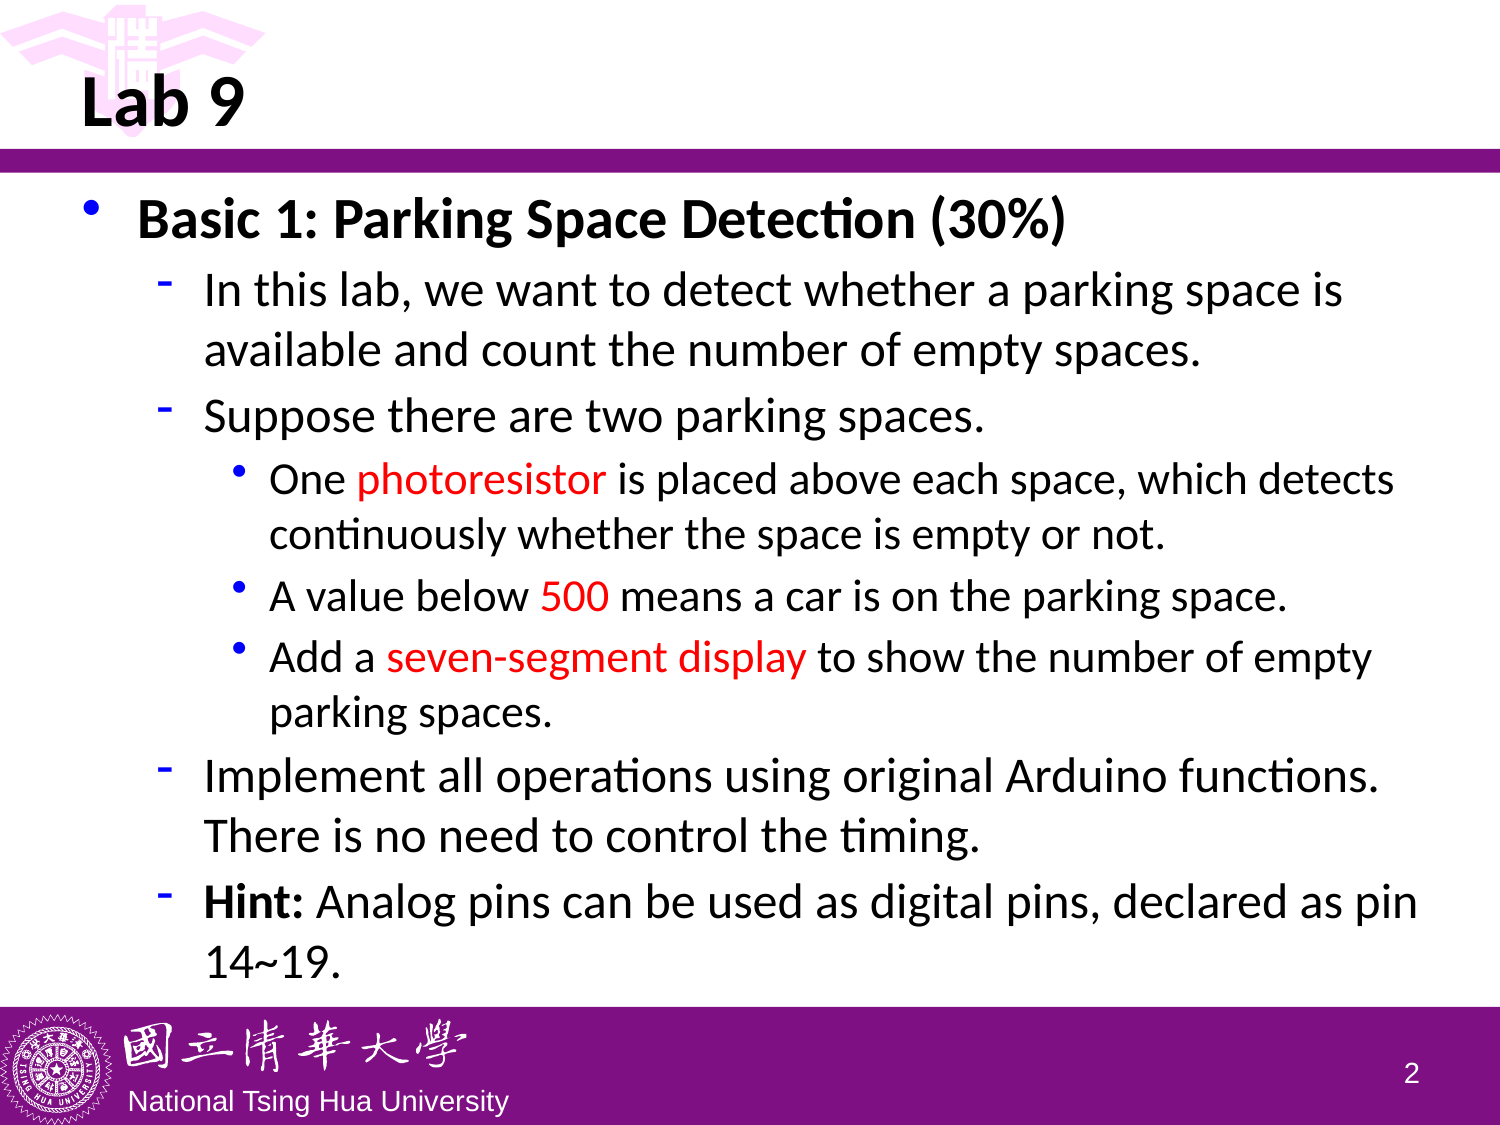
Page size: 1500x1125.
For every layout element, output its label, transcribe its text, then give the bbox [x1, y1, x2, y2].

list Basic 1: Parking Space Detection (30%) In this lab, we want to detect whether a parking space is available and count the number of empty spaces. Suppose there are two parking spaces. One photoresistor is placed above each space, which detects continuously whether the space is empty or not. A value below 500 means a car is on the parking space. Add a seven-segment display to show the number of empty parking spaces. Implement all operations using original Arduino functions. There is no need to control the timing. Hint: Analog pins can be used as digital pins, declared as pin 14~19. [66, 172, 1436, 1010]
slide_number 1 [1122, 1021, 1436, 1097]
title Lab 9 [66, 37, 1436, 149]
